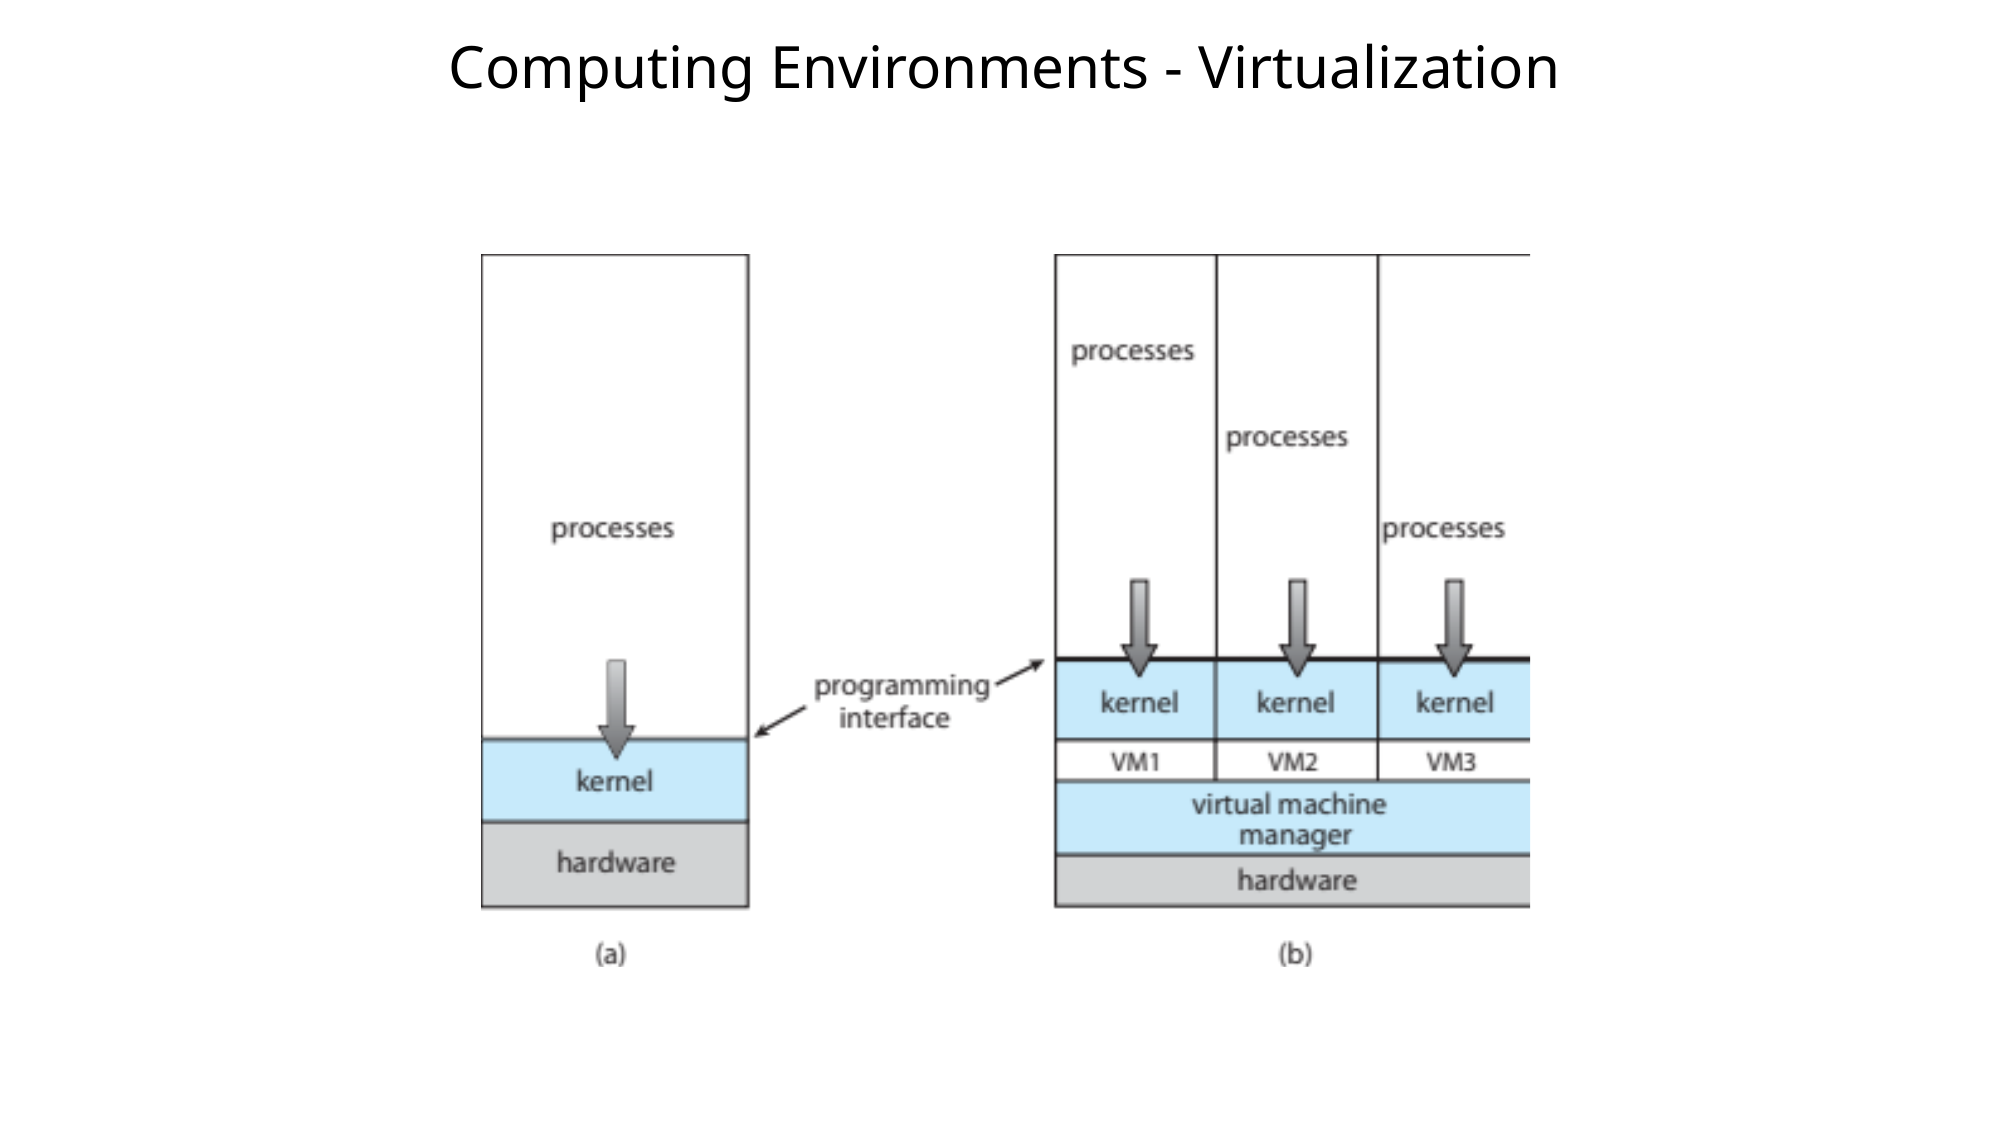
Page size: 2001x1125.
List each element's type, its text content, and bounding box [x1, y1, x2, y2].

picture [480, 254, 1531, 967]
title Computing Environments - Virtualization [433, 22, 1688, 117]
